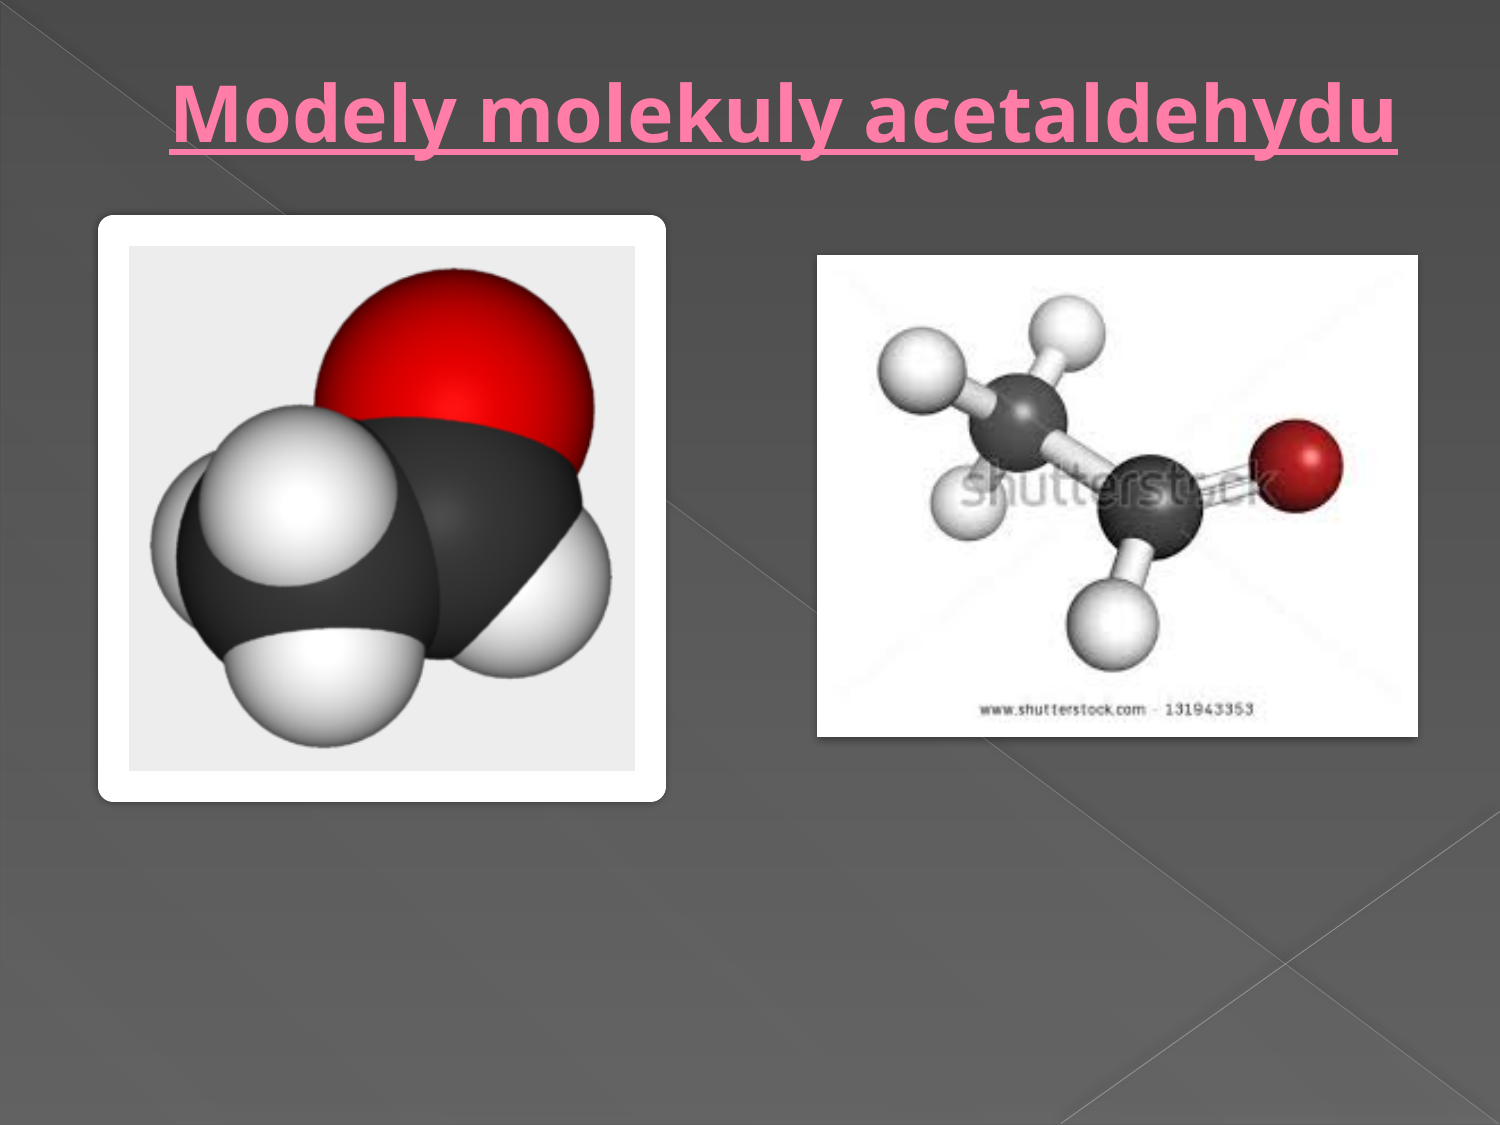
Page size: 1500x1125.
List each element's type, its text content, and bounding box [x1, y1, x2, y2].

picture [128, 245, 636, 771]
title Modely molekuly acetaldehydu [75, 43, 1425, 274]
picture [831, 269, 1404, 723]
